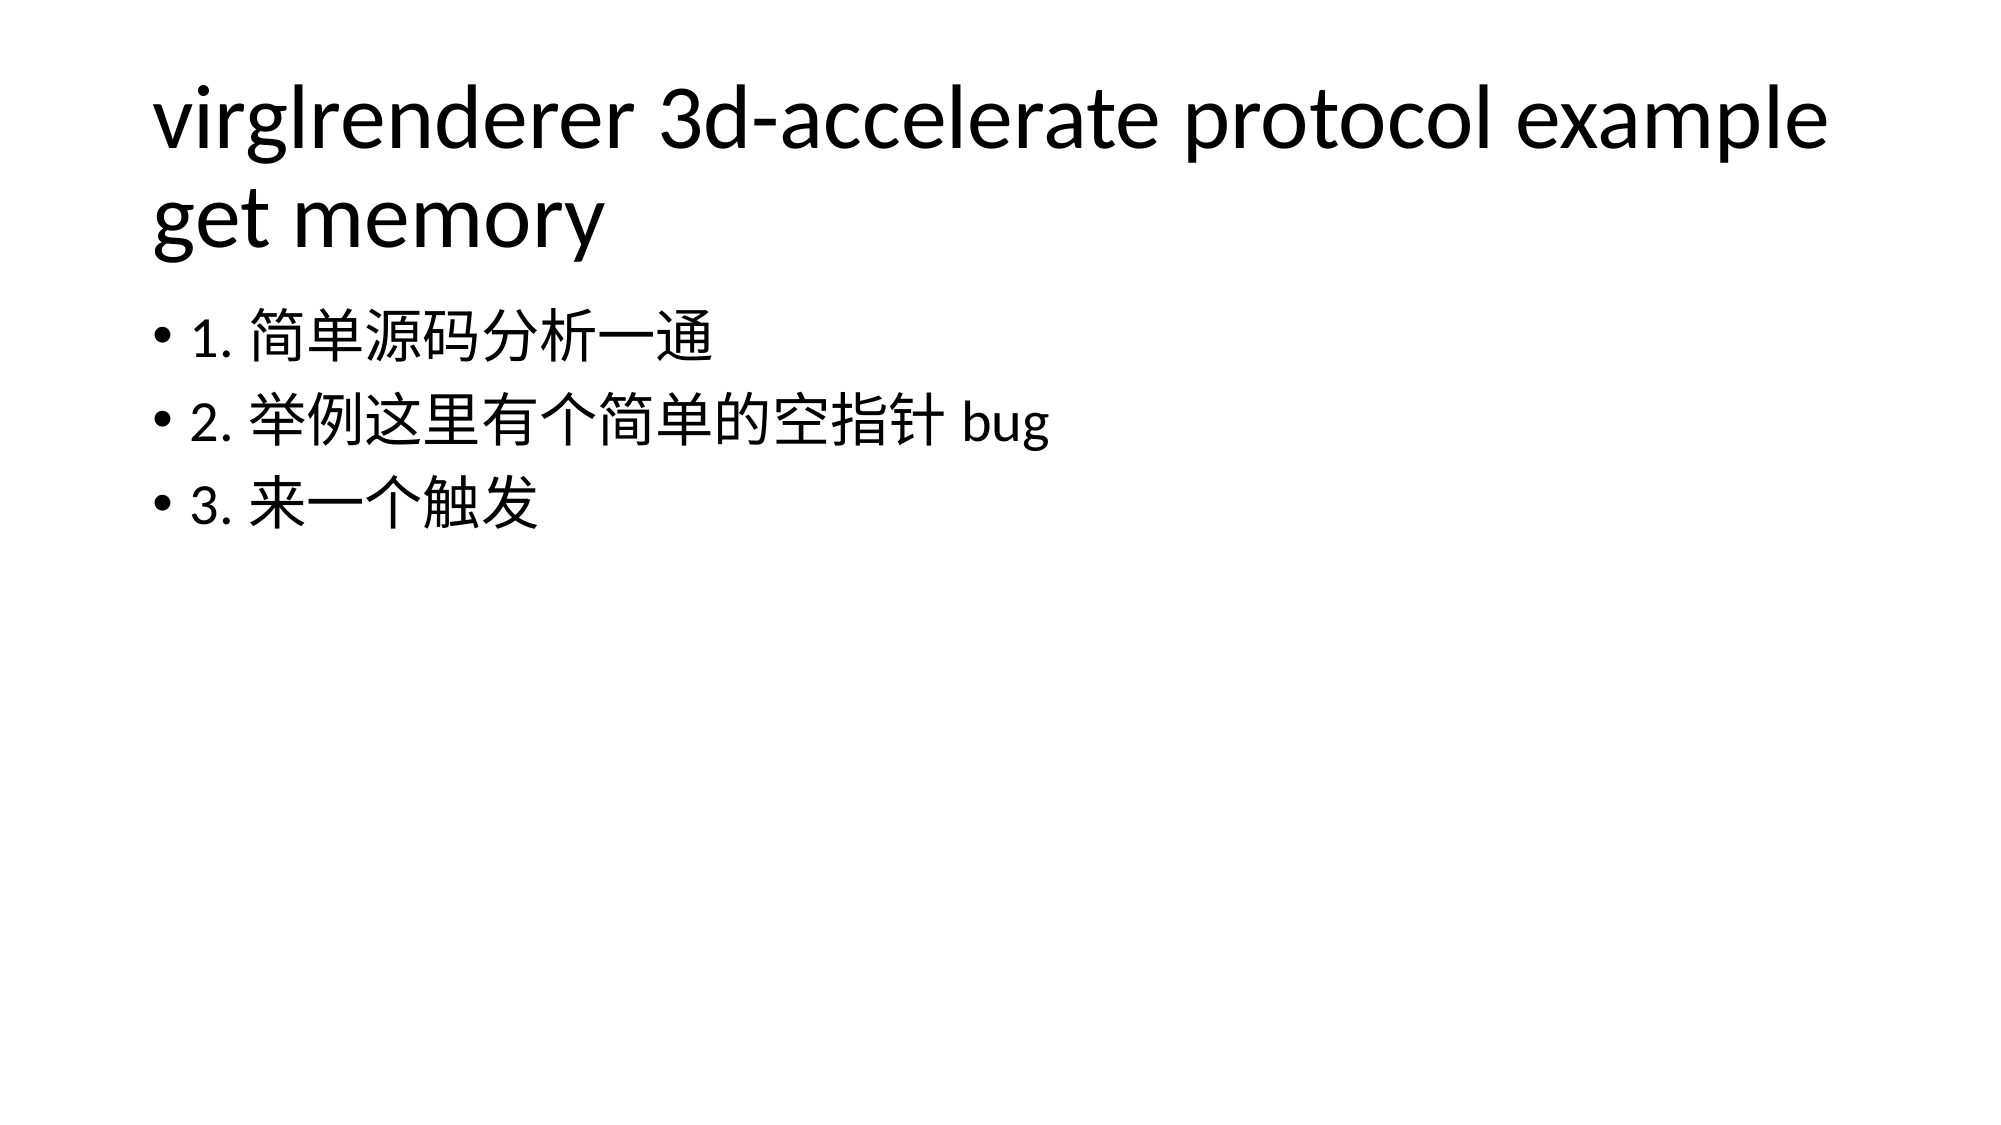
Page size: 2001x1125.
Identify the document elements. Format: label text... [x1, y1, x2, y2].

list 1.简单源码分析一通 2.举例这里有个简单的空指针bug 3.来一个触发 [137, 299, 1863, 1014]
title virglrenderer 3d-accelerate protocol example get memory [137, 59, 1863, 278]
